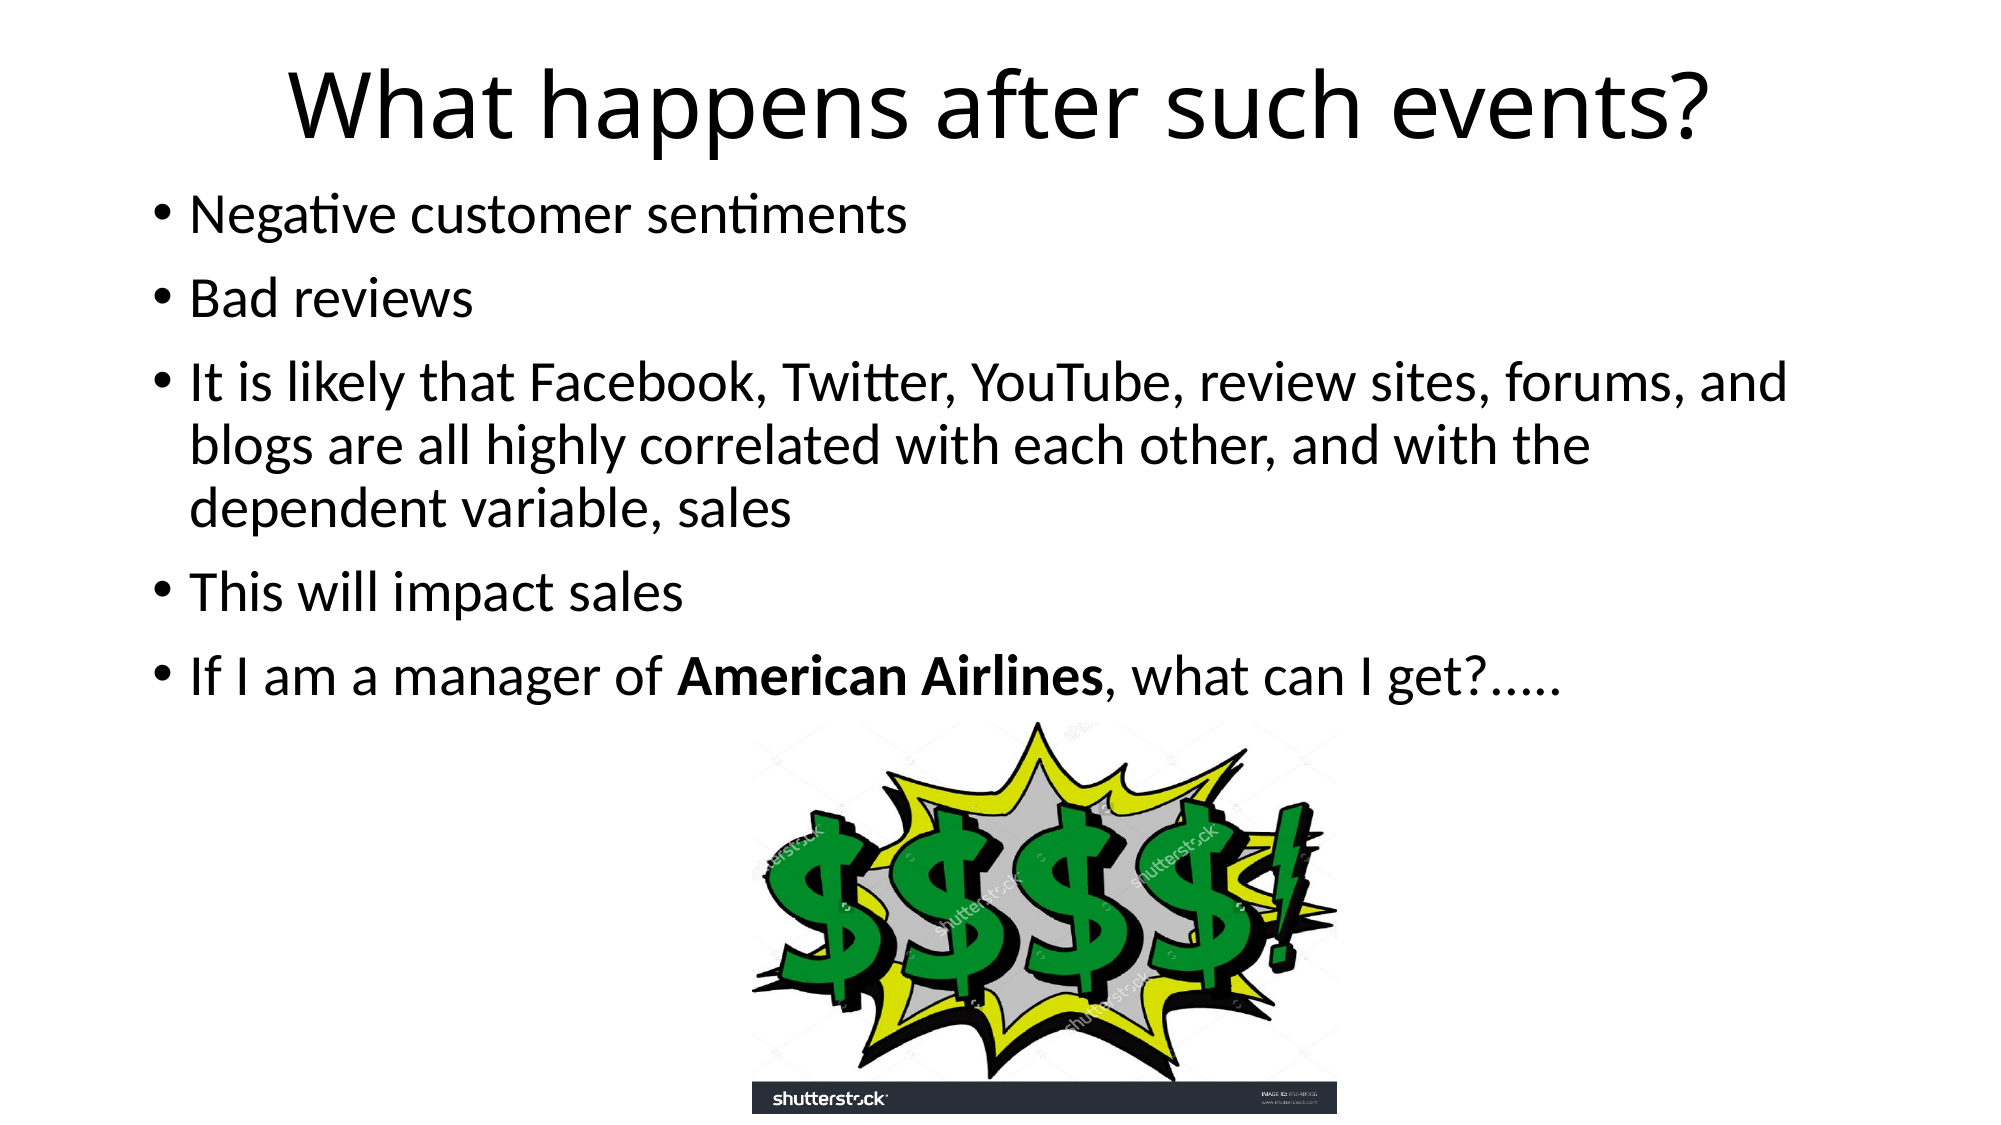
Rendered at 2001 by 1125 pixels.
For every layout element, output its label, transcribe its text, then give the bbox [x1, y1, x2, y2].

list Negative customer sentiments Bad reviews It is likely that Facebook, Twitter, YouTube, review sites, forums, and blogs are all highly correlated with each other, and with the dependent variable, sales This will impact sales If I am a manager of American Airlines, what can I get?..... [137, 176, 1863, 723]
picture [752, 722, 1337, 1114]
title What happens after such events? [137, 0, 1863, 176]
